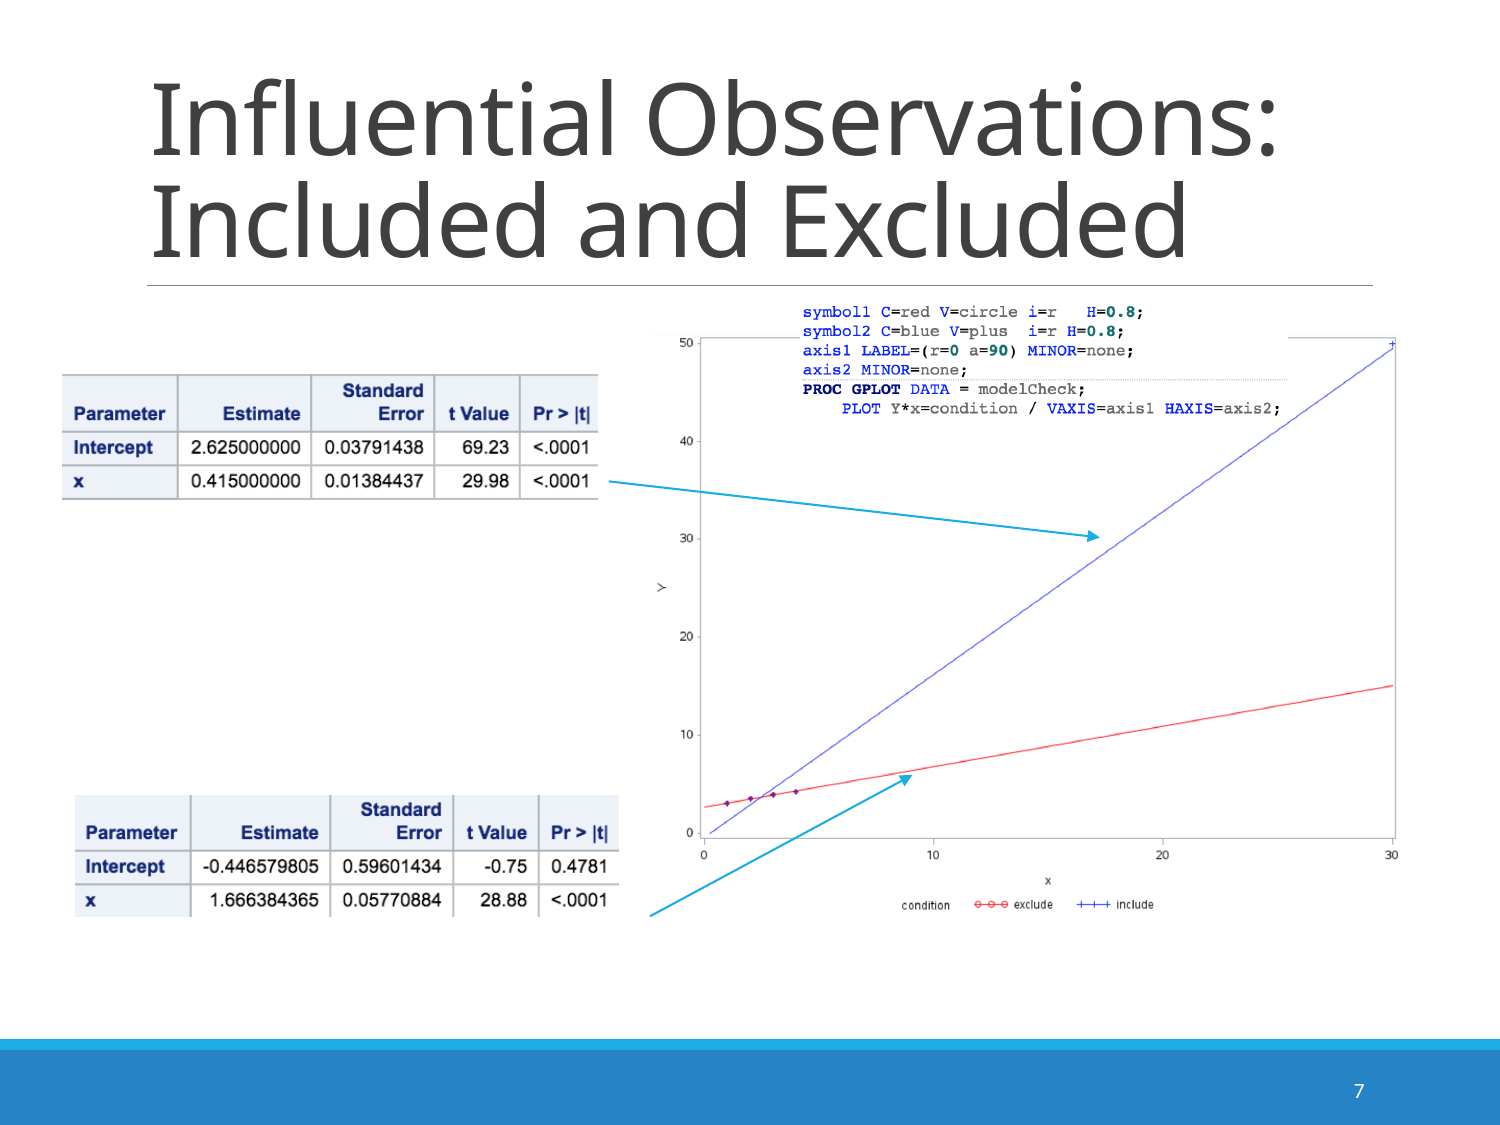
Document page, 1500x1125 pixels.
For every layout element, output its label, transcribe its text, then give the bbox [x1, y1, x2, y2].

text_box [649, 774, 913, 917]
picture [61, 374, 599, 501]
title Influential Observations: Included and Excluded [135, 47, 1373, 285]
slide_number 7 [1218, 1059, 1380, 1120]
picture [649, 303, 1402, 917]
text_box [608, 480, 1101, 538]
picture [74, 794, 620, 917]
